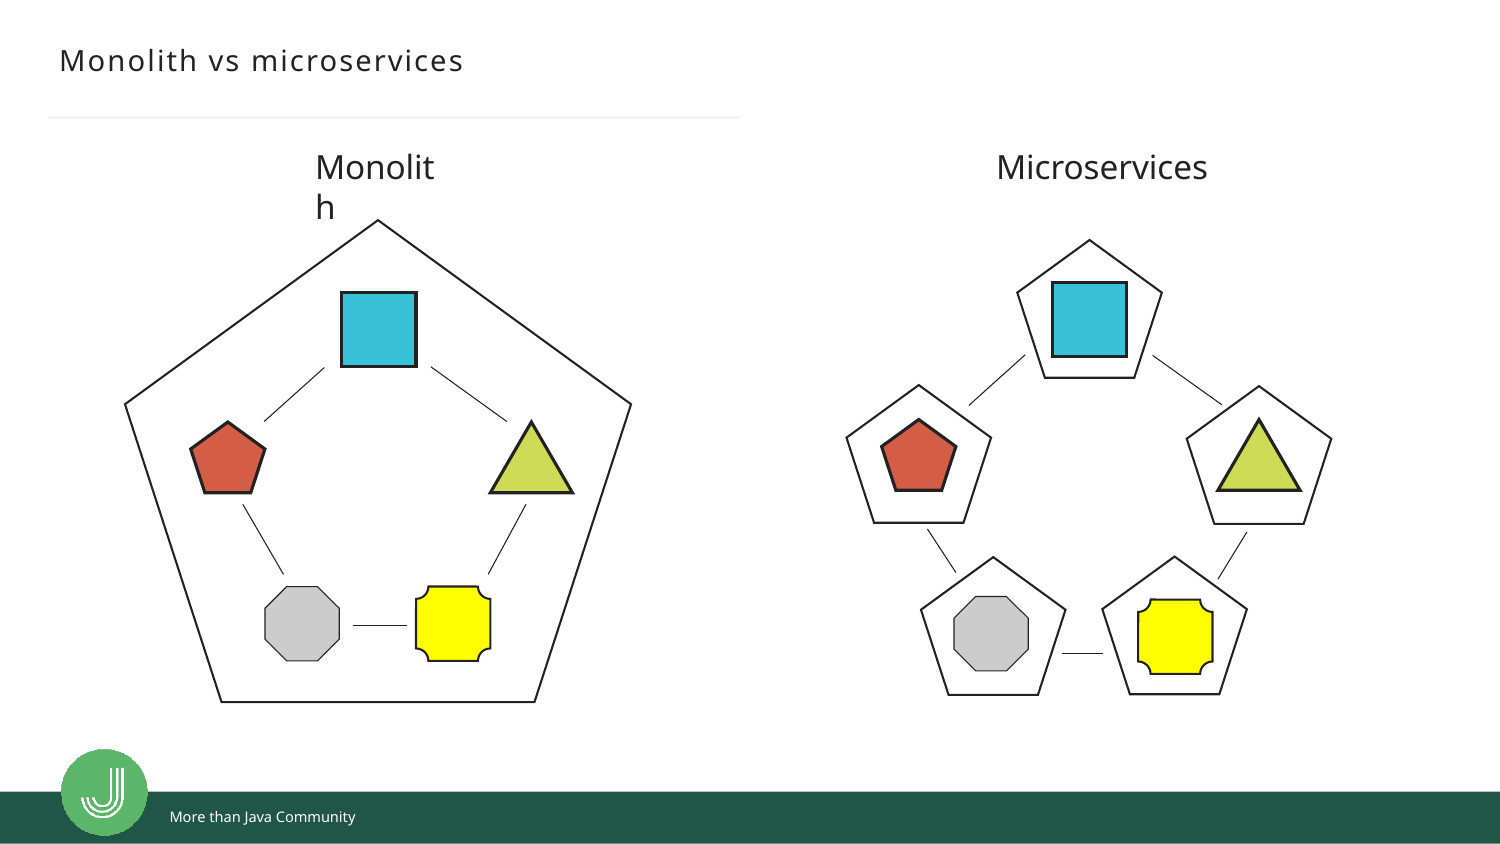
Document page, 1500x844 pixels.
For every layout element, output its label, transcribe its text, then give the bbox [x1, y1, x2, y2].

text_box [919, 555, 1067, 696]
picture [59, 747, 149, 837]
title Monolith vs microservices [59, 37, 1442, 87]
text_box [188, 420, 267, 495]
text_box [340, 291, 418, 368]
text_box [968, 354, 1026, 406]
text_box Microservices [981, 138, 1247, 194]
text_box [953, 595, 1029, 672]
text_box [1051, 281, 1128, 358]
text_box [879, 417, 958, 492]
text_box [1185, 384, 1333, 525]
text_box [1217, 531, 1247, 580]
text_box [264, 367, 325, 422]
text_box [123, 234, 633, 704]
text_box [1016, 238, 1164, 379]
text_box [414, 585, 492, 662]
text_box [1101, 555, 1249, 696]
text_box [487, 418, 576, 495]
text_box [430, 366, 507, 422]
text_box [927, 529, 956, 573]
text_box [1137, 598, 1214, 675]
text_box [264, 586, 340, 662]
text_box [1152, 355, 1222, 405]
text_box Monolith [300, 138, 467, 234]
text_box [845, 383, 993, 524]
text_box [242, 504, 284, 575]
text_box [488, 504, 526, 575]
text_box [1215, 416, 1303, 492]
